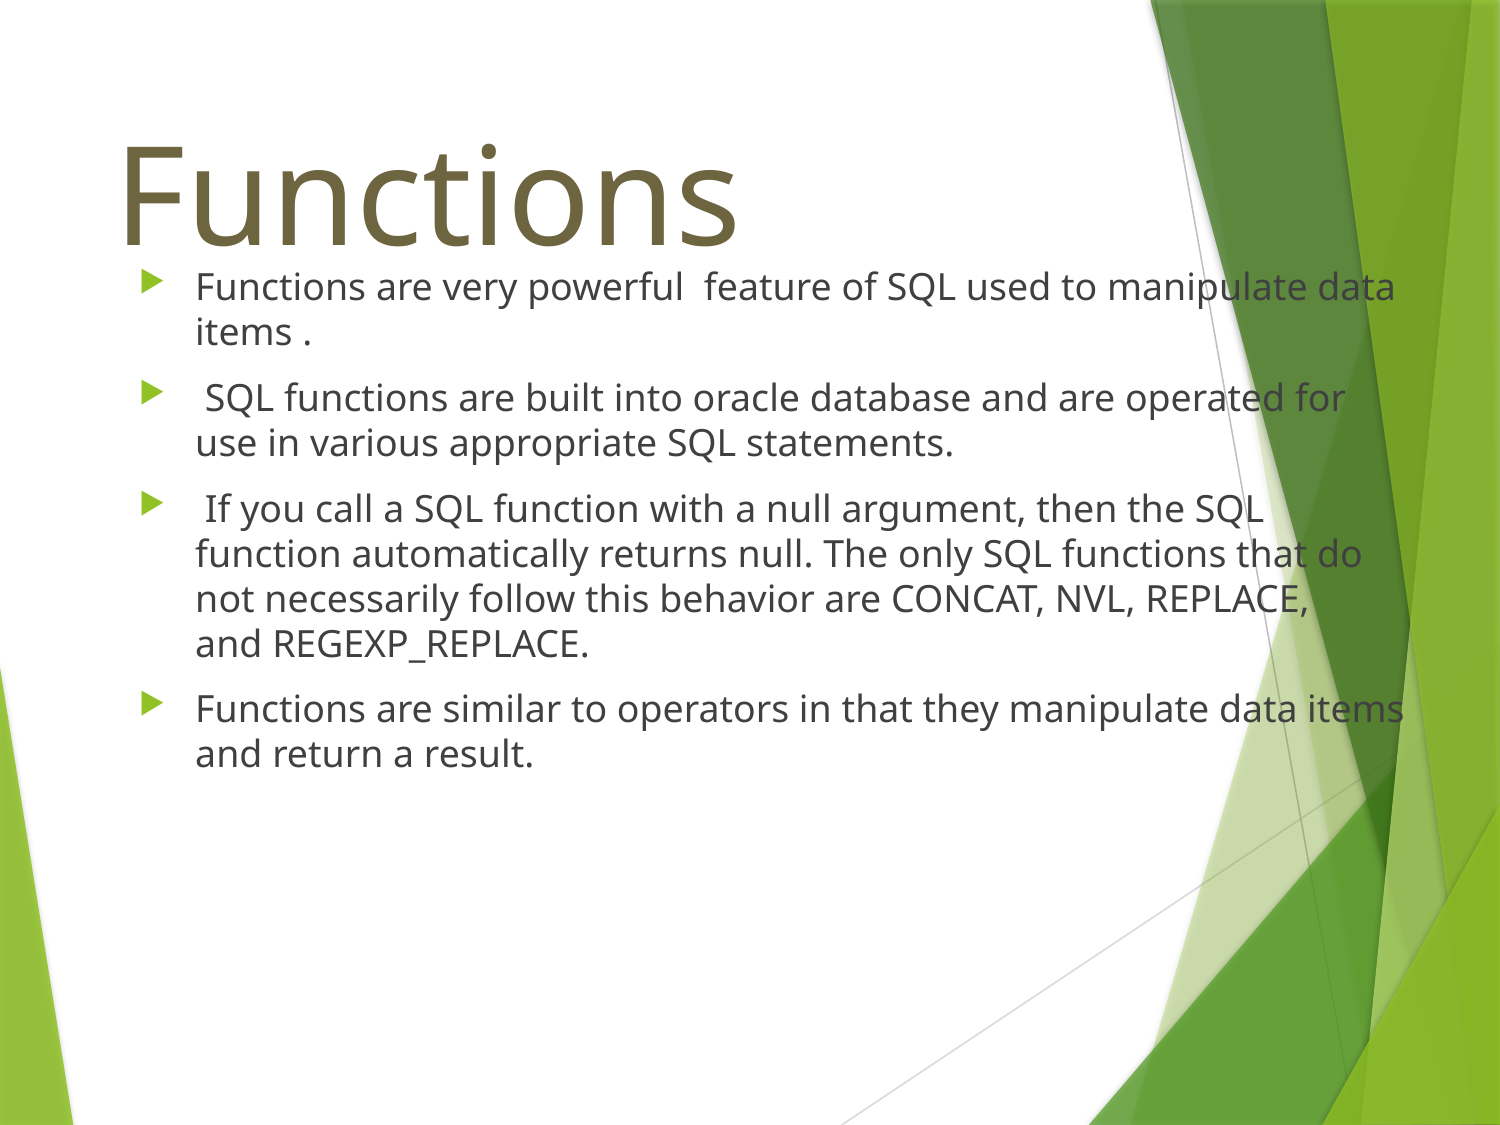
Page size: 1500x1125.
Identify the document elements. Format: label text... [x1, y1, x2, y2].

title Functions [99, 99, 1142, 317]
list Functions are very powerful feature of SQL used to manipulate data items . SQL functions are built into oracle database and are operated for use in various appropriate SQL statements. If you call a SQL function with a null argument, then the SQL function automatically returns null. The only SQL functions that do not necessarily follow this behavior are CONCAT, NVL, REPLACE, and REGEXP_REPLACE. Functions are similar to operators in that they manipulate data items and return a result. [123, 255, 1425, 1005]
